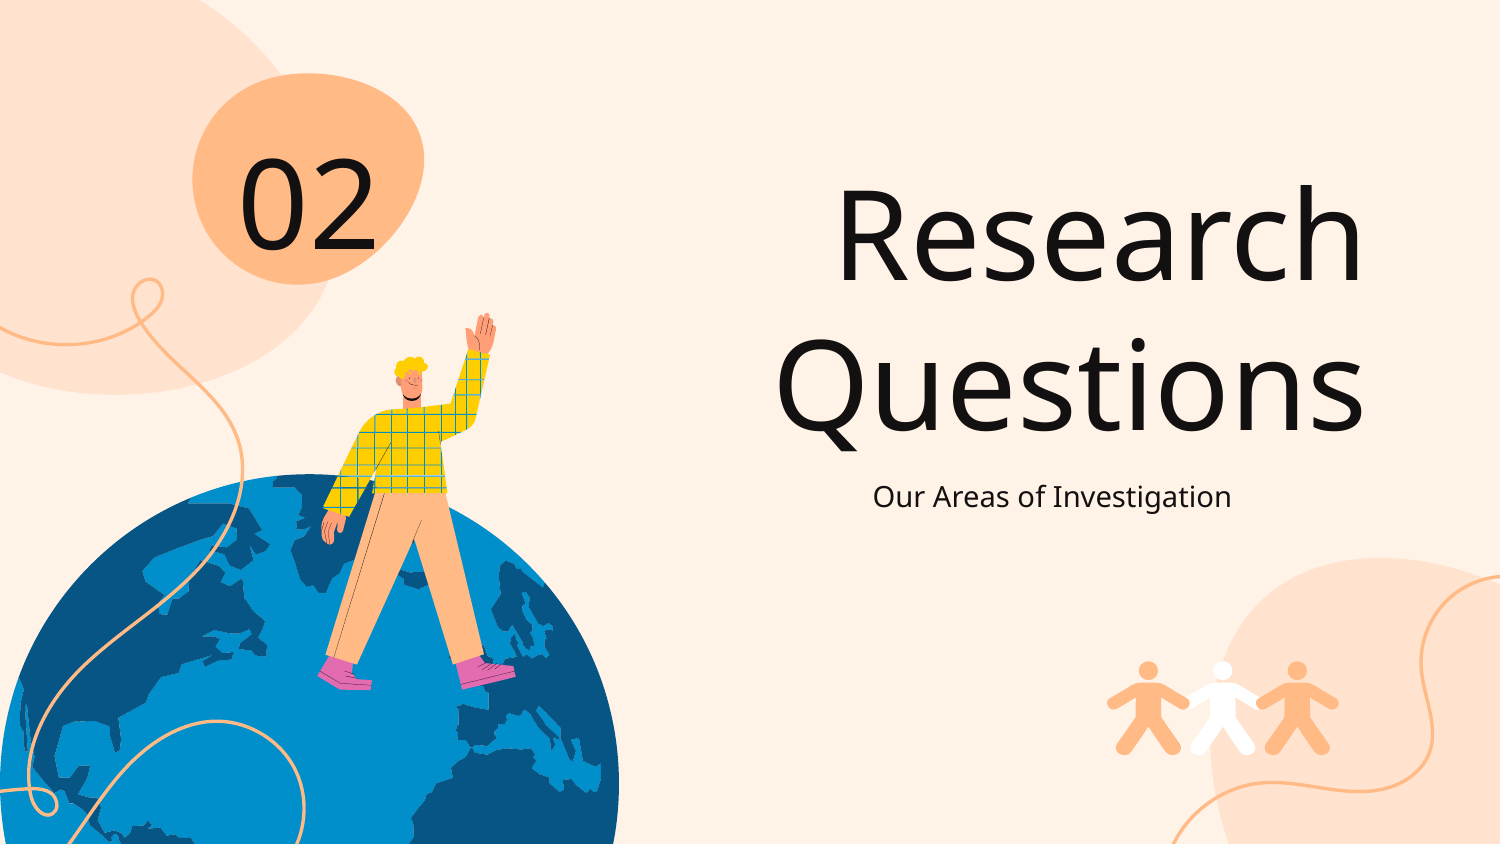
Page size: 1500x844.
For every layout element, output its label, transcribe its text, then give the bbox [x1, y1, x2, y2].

text_box [421, 137, 425, 183]
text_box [0, 473, 620, 844]
text_box [0, 277, 245, 472]
text_box [218, 249, 380, 285]
subtitle Our Areas of Investigation [857, 463, 1270, 579]
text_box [316, 312, 518, 691]
title Research Questions [529, 148, 1383, 464]
text_box [218, 73, 405, 110]
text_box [1105, 661, 1340, 756]
title 02 [198, 110, 421, 249]
text_box [192, 145, 198, 214]
